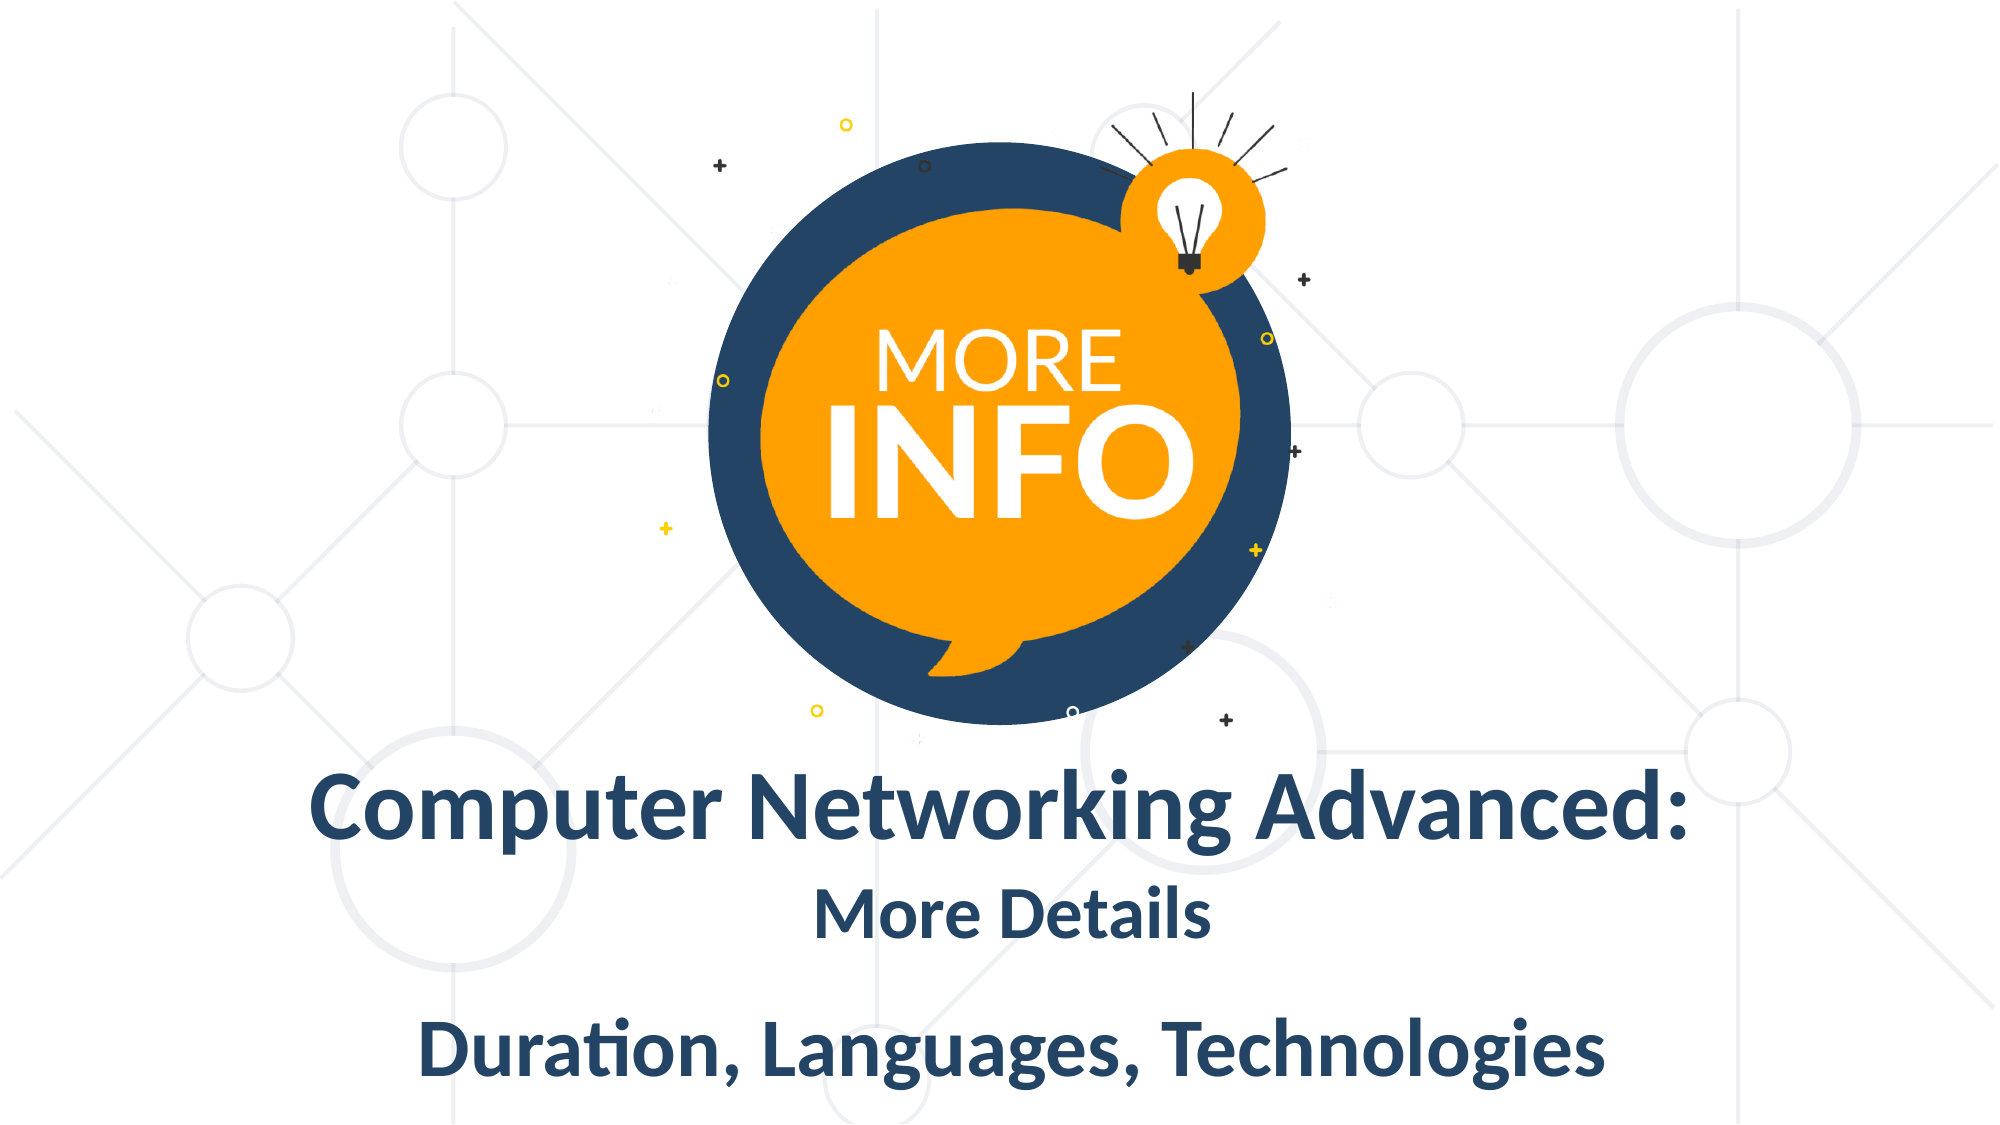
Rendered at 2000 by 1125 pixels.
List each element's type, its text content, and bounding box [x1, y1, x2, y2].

list Computer Networking Advanced: More Details [100, 737, 1925, 950]
list Duration, Languages, Technologies [113, 999, 1912, 1082]
picture [649, 74, 1338, 763]
